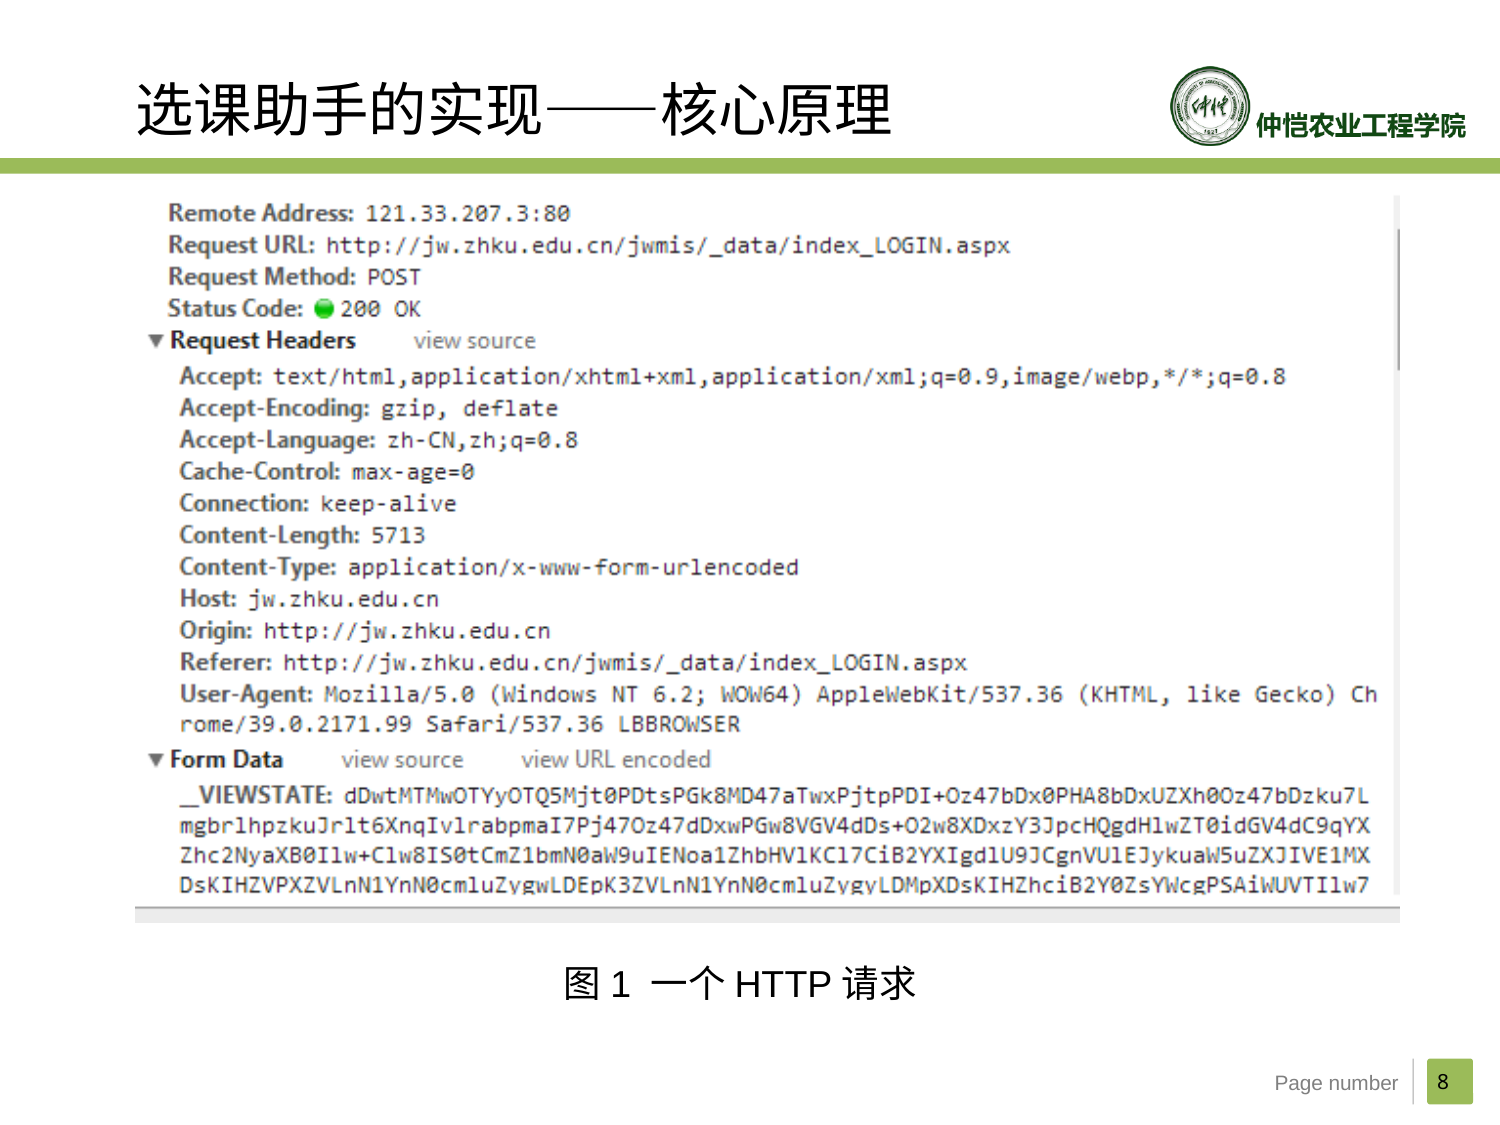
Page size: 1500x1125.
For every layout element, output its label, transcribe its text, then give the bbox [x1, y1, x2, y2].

text_box 图1 一个HTTP请求 [549, 952, 951, 1013]
picture [135, 184, 1400, 923]
text_box 选课助手的实现——核心原理 [121, 30, 908, 151]
picture [1170, 66, 1466, 146]
